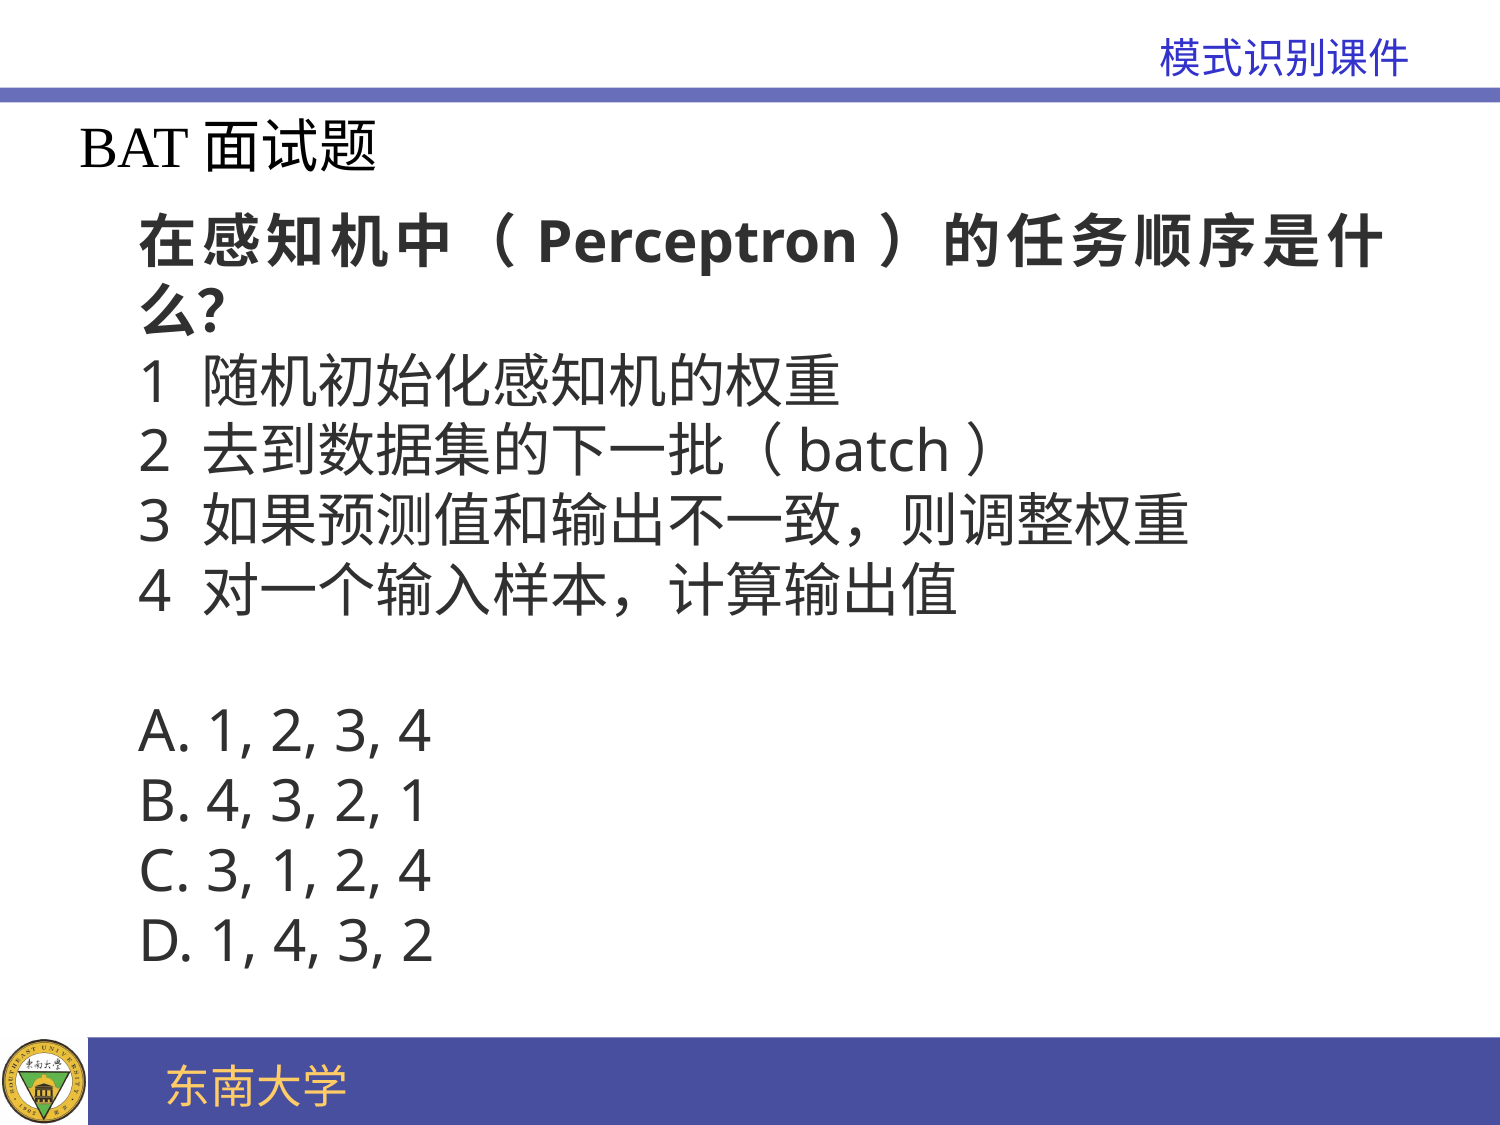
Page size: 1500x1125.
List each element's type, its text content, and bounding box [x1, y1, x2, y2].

text_box 在感知机中（Perceptron）的任务顺序是什么？ 1 随机初始化感知机的权重 2 去到数据集的下一批（batch） 3 如果预测值和输出不一致，则调整权重 4 对一个输入样本，计算输出值 A. 1, 2, 3, 4 B. 4, 3, 2, 1 C. 3, 1, 2, 4 D. 1, 4, 3, 2 [123, 196, 1400, 981]
picture [0, 1038, 88, 1125]
text_box BAT面试题 [64, 101, 393, 187]
